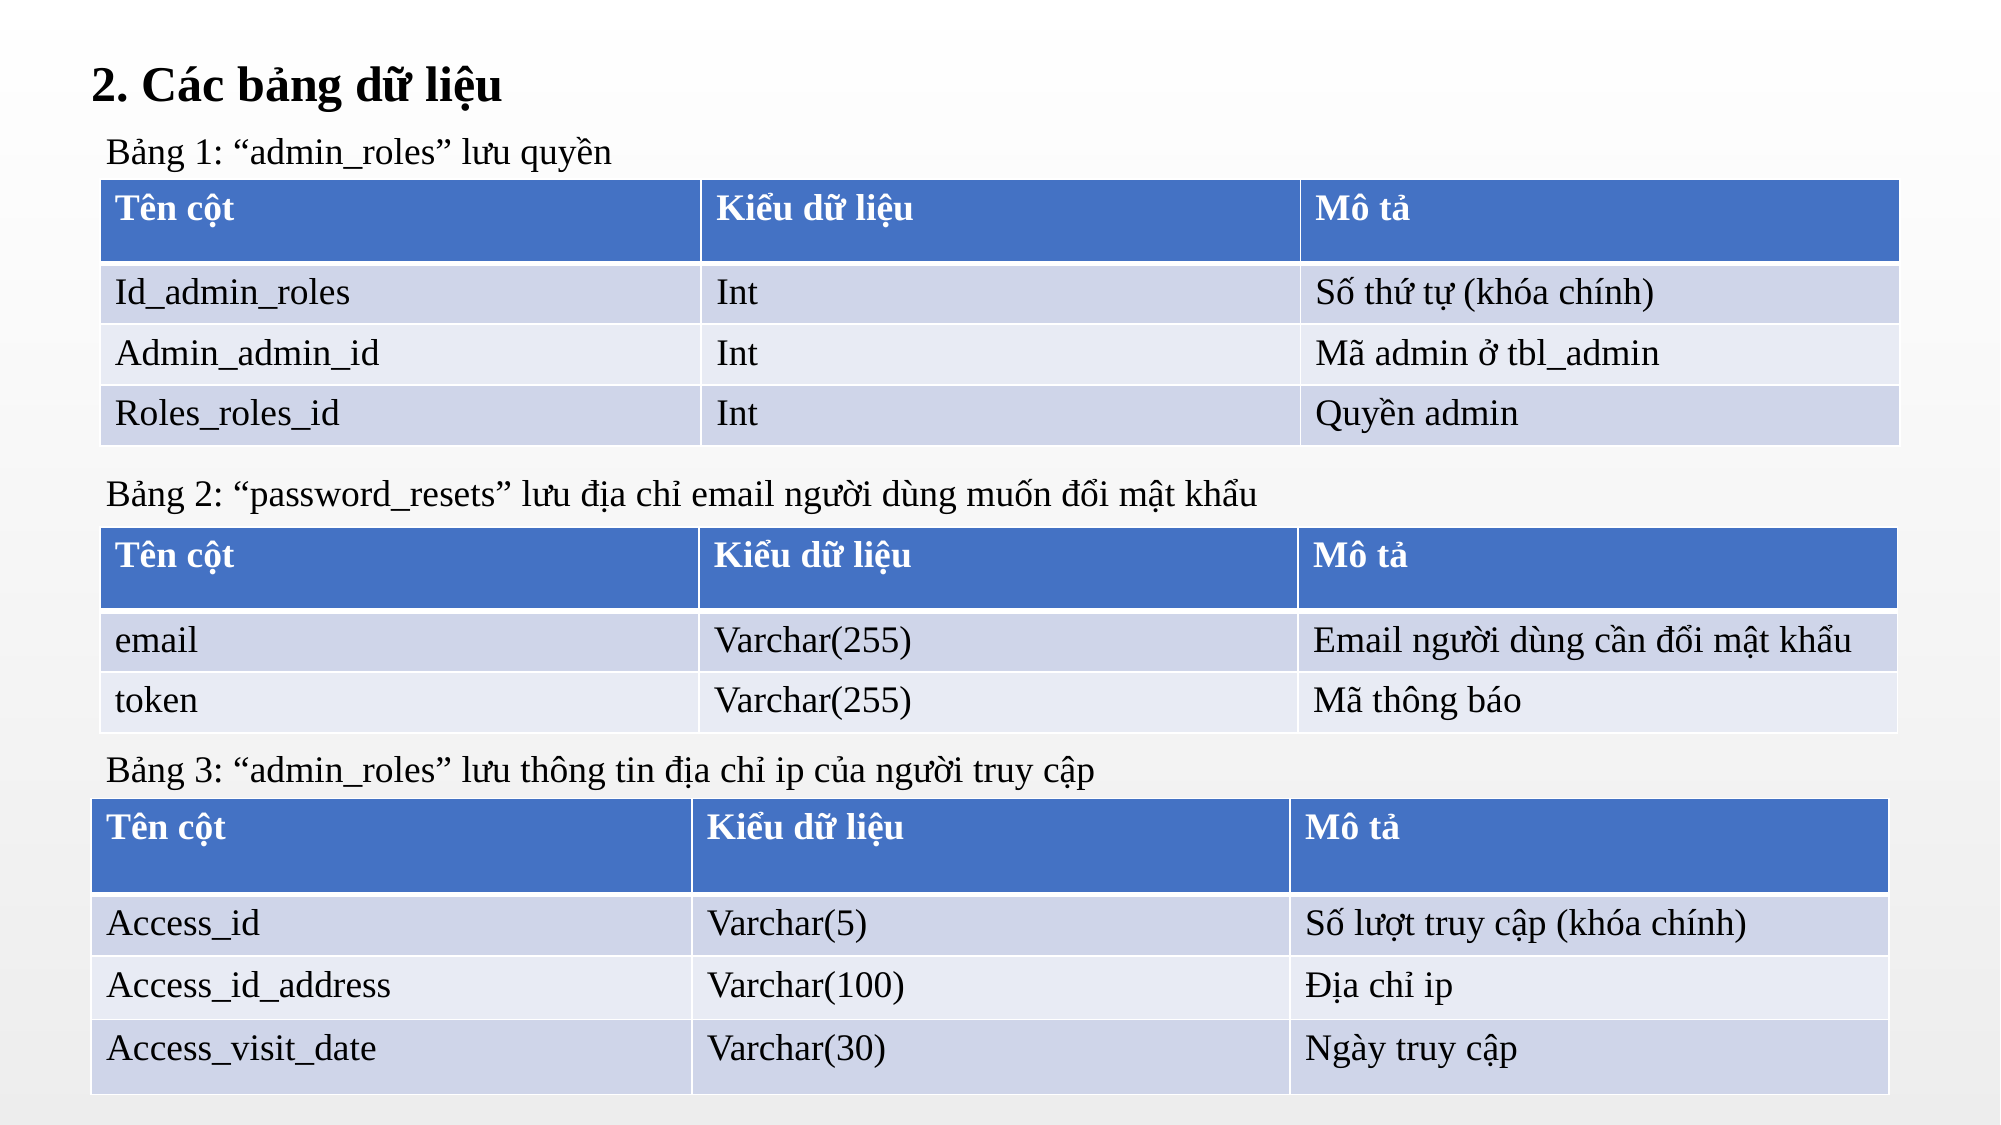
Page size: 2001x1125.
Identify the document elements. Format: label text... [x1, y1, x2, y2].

table_header Kiểu dữ liệu [700, 528, 1297, 608]
text_box Bảng 2: “password_resets” lưu địa chỉ email người dùng muốn đổi mật khẩu [91, 461, 1787, 521]
table_cell Varchar(5) [693, 897, 1289, 955]
table_cell Access_visit_date [92, 1020, 691, 1094]
table_cell Mã admin ở tbl_admin [1301, 325, 1899, 384]
table_cell Access_id [92, 897, 691, 955]
table_cell Varchar(30) [693, 1020, 1289, 1094]
table_header Mô tả [1301, 180, 1899, 261]
text_box Bảng 1: “admin_roles” lưu quyền [91, 119, 1138, 180]
table_cell Varchar(100) [693, 957, 1289, 1019]
table_header Kiểu dữ liệu [702, 180, 1300, 261]
table_cell Mã thông báo [1299, 673, 1897, 732]
table_cell Quyền admin [1301, 386, 1899, 445]
table_cell email [101, 614, 698, 671]
table_header Mô tả [1291, 799, 1888, 892]
table_header Kiểu dữ liệu [693, 799, 1289, 892]
table_cell Int [702, 386, 1300, 445]
table_cell Số lượt truy cập (khóa chính) [1291, 897, 1888, 955]
table_cell Id_admin_roles [101, 266, 700, 323]
table_cell Varchar(255) [700, 673, 1297, 732]
table_header Tên cột [101, 180, 700, 261]
table_header Mô tả [1299, 528, 1897, 608]
text_box Bảng 3: “admin_roles” lưu thông tin địa chỉ ip của người truy cập [91, 737, 1652, 798]
table_header Tên cột [101, 528, 698, 608]
table_cell Admin_admin_id [101, 325, 700, 384]
table_cell token [101, 673, 698, 732]
table_cell Số thứ tự (khóa chính) [1301, 266, 1899, 323]
table_cell Ngày truy cập [1291, 1020, 1888, 1094]
table_cell Int [702, 266, 1300, 323]
table_cell Roles_roles_id [101, 386, 700, 445]
table_cell Varchar(255) [700, 614, 1297, 671]
text_box 2. Các bảng dữ liệu [76, 44, 1538, 120]
table_cell Địa chỉ ip [1291, 957, 1888, 1019]
table_cell Email người dùng cần đổi mật khẩu [1299, 614, 1897, 671]
table_header Tên cột [92, 799, 691, 892]
table_cell Access_id_address [92, 957, 691, 1019]
table_cell Int [702, 325, 1300, 384]
